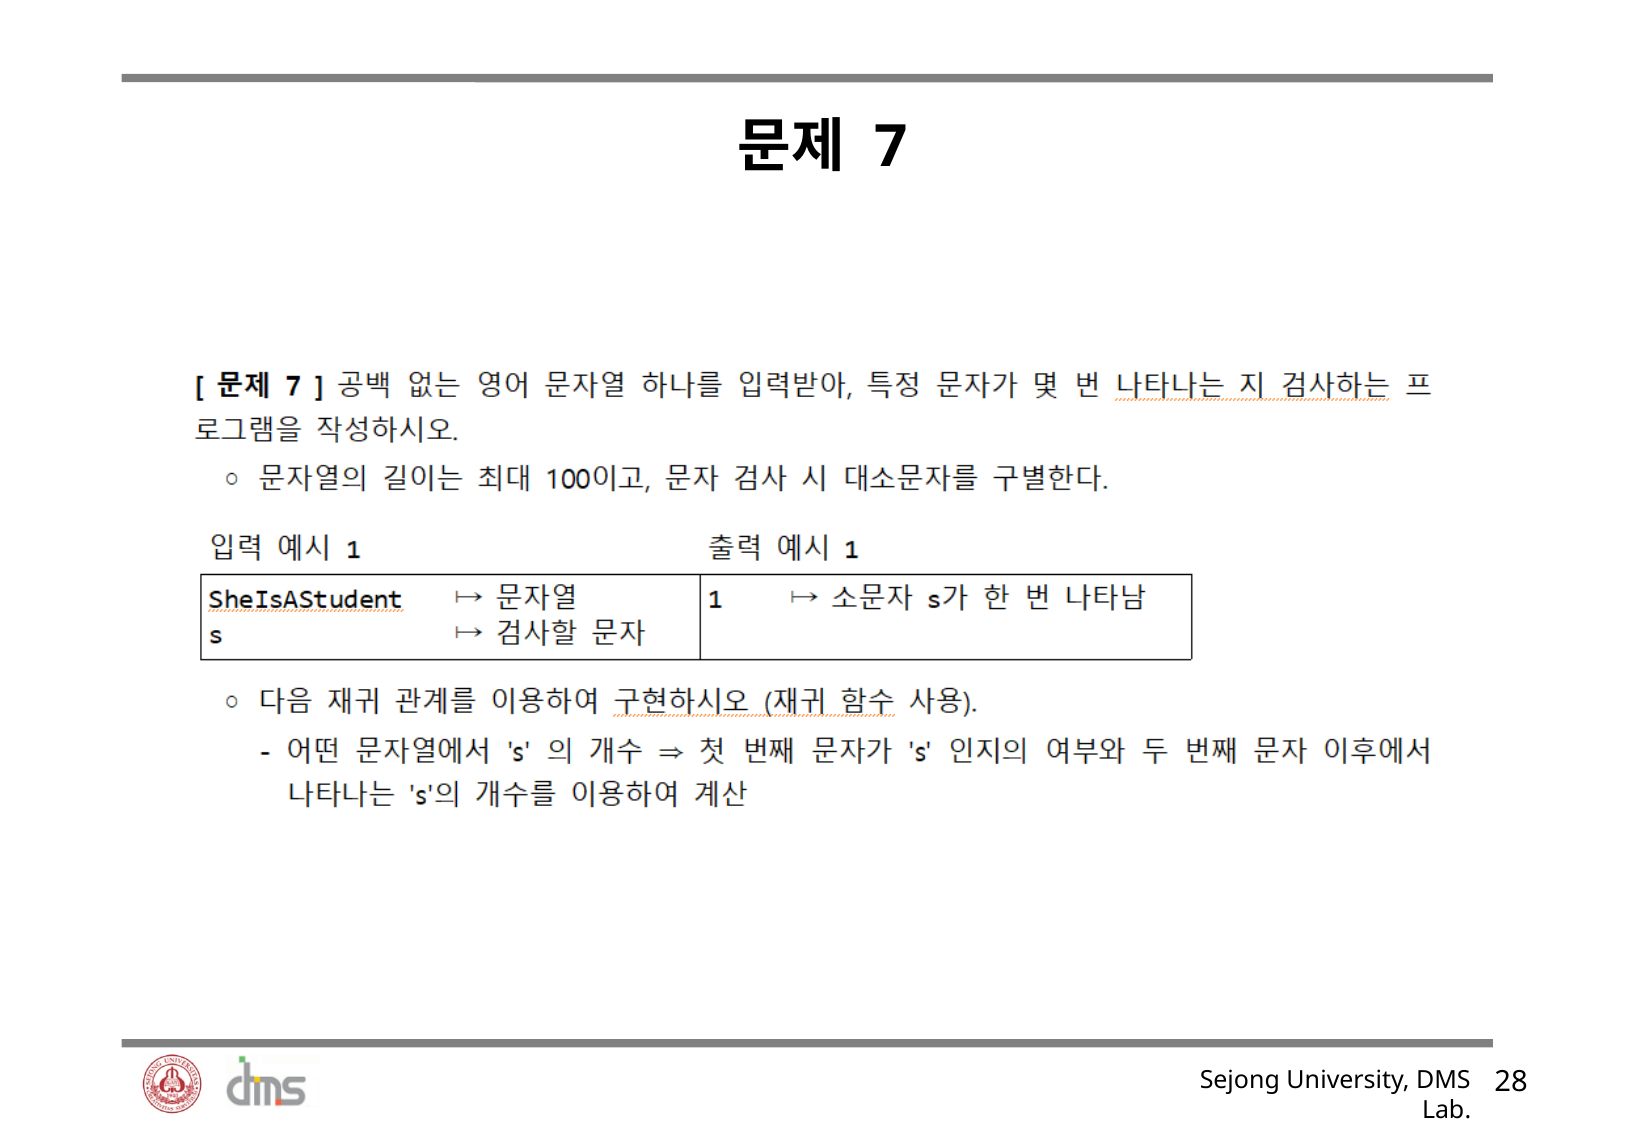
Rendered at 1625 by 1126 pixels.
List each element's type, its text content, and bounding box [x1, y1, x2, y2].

picture [226, 1054, 320, 1108]
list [185, 358, 1456, 844]
picture [142, 1054, 202, 1114]
title 문제 7 [94, 89, 1552, 197]
slide_number 27 [1163, 1054, 1544, 1112]
